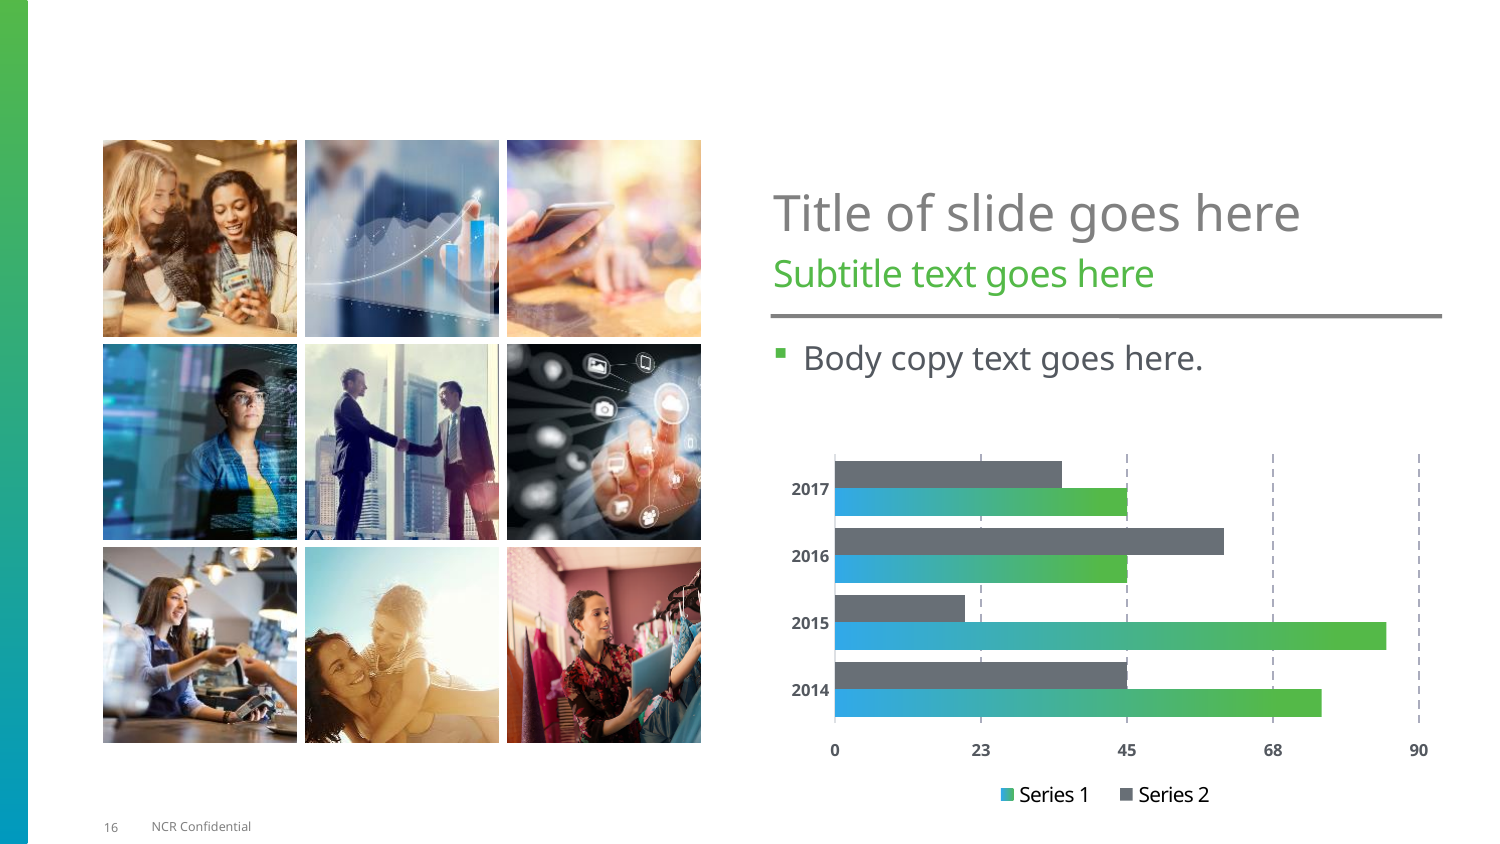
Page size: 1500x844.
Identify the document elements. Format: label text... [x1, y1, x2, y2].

footer NCR Confidential [151, 811, 658, 844]
picture [103, 140, 298, 337]
picture [305, 547, 499, 743]
picture [103, 547, 298, 743]
picture [507, 344, 701, 541]
title Title of slide goes here [773, 86, 1466, 250]
picture [507, 140, 701, 337]
picture [507, 547, 701, 743]
picture [103, 344, 298, 541]
slide_number 16 [103, 811, 129, 844]
chart [758, 403, 1443, 824]
list Body copy text goes here. [773, 338, 1466, 812]
picture [305, 344, 499, 541]
list Subtitle text goes here [773, 250, 1466, 338]
picture [305, 140, 499, 337]
